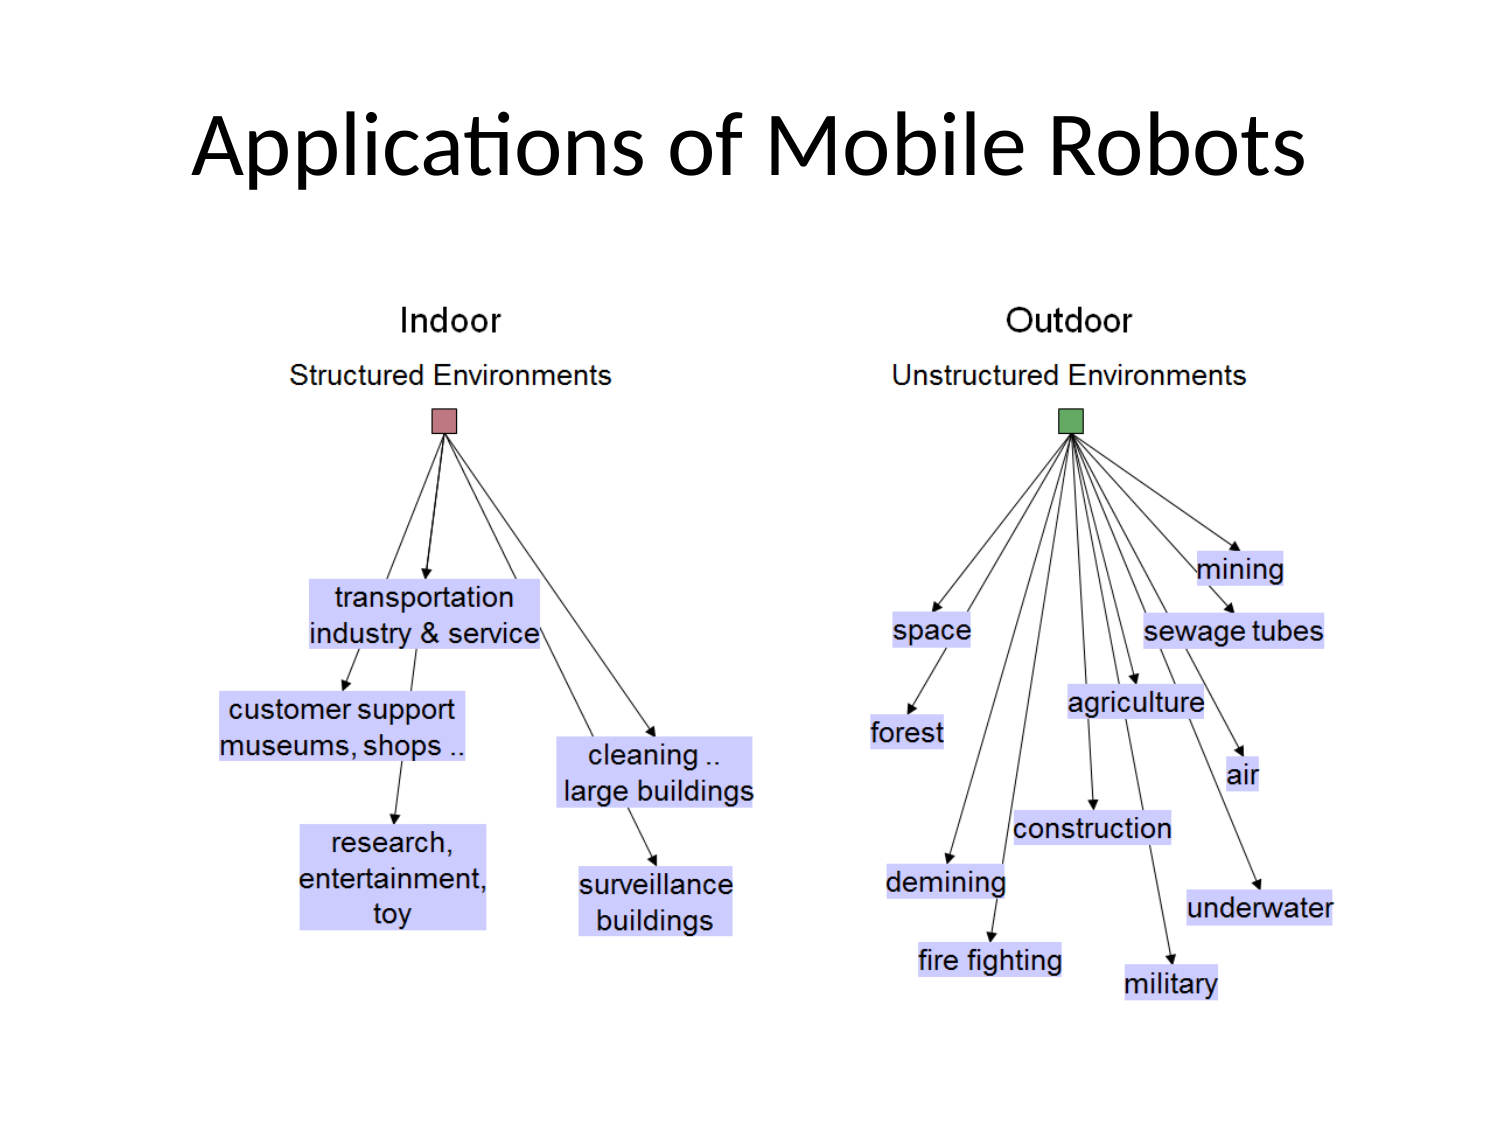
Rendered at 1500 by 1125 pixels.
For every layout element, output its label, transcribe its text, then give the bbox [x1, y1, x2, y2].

title Applications of Mobile Robots [75, 45, 1425, 233]
picture [162, 287, 1413, 1081]
